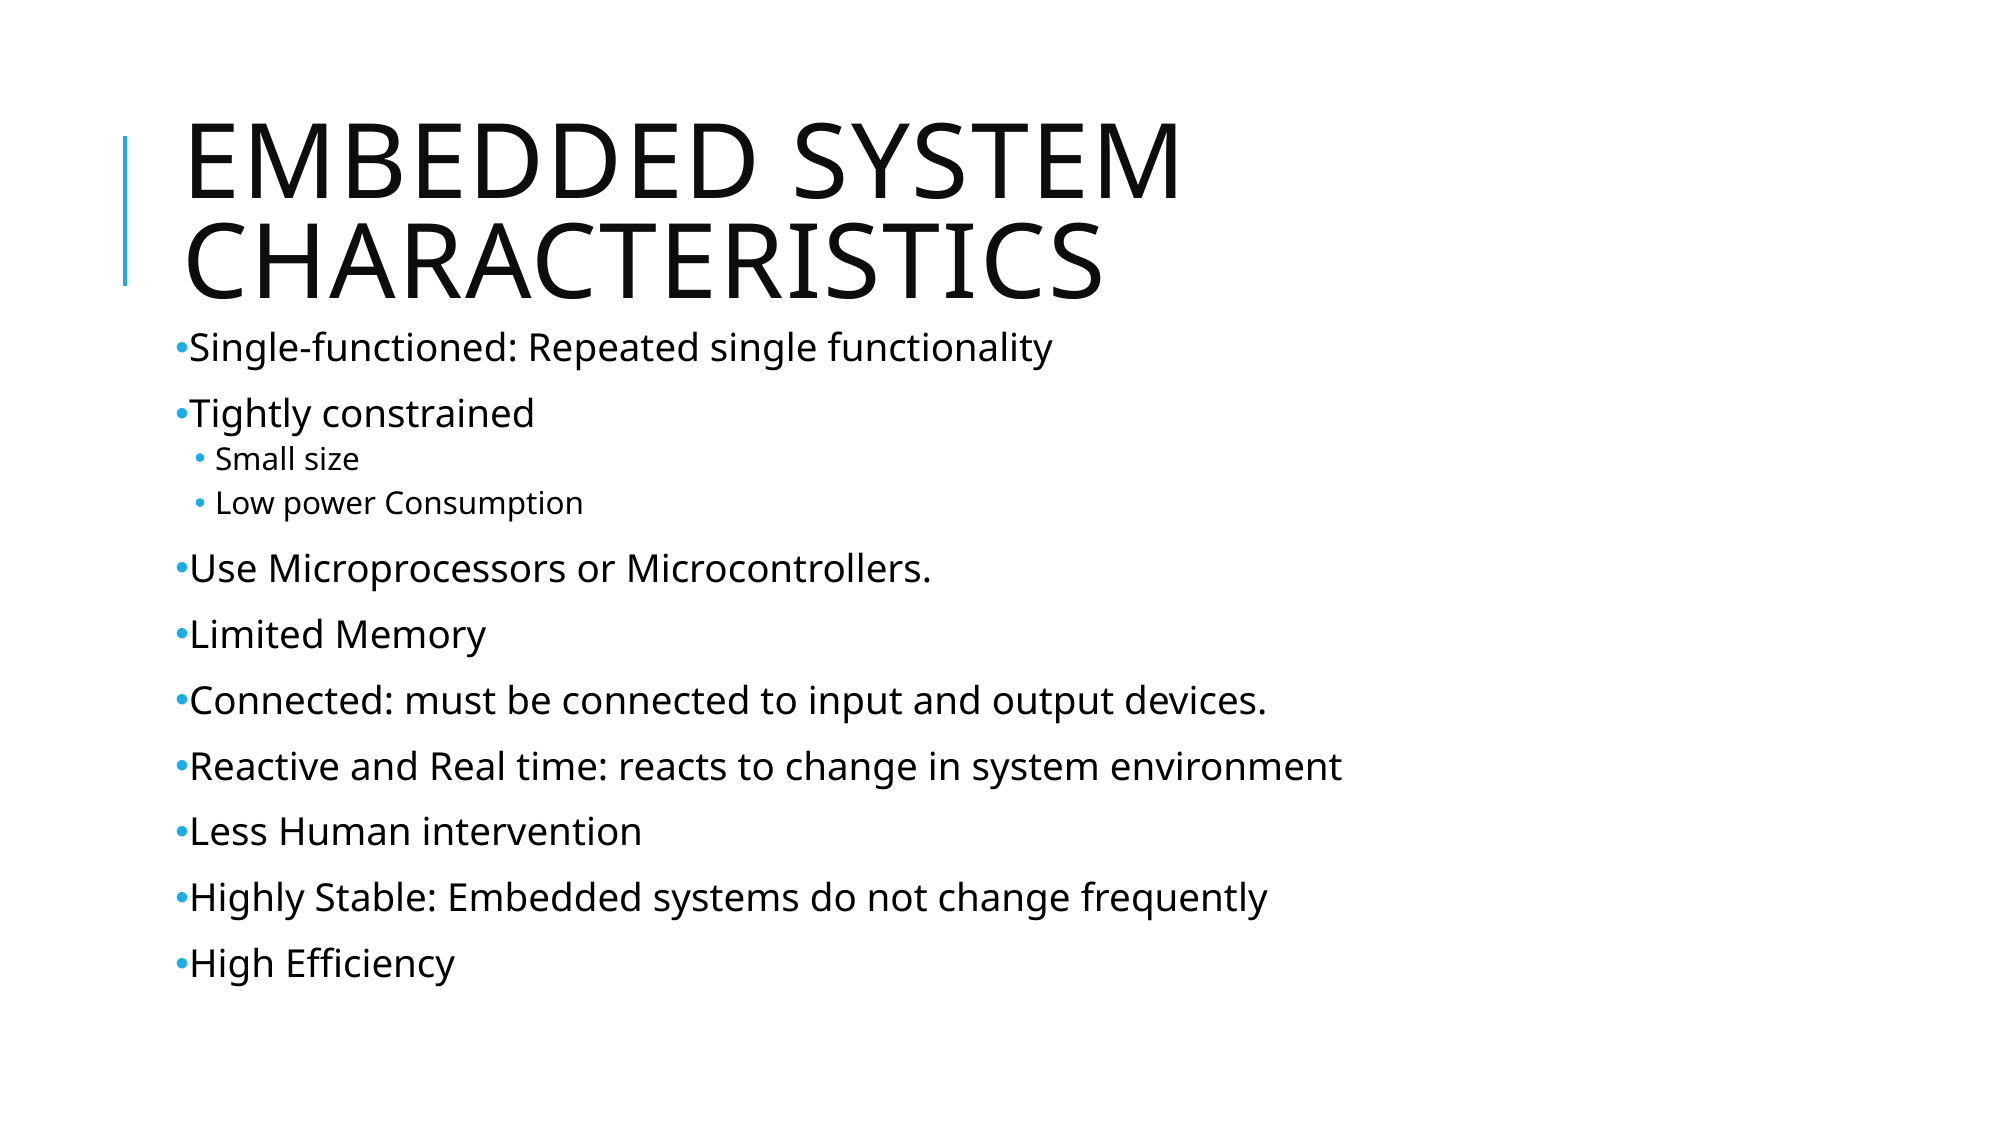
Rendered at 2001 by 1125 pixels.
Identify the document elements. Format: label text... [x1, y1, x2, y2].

list Single-functioned: Repeated single functionality Tightly constrained Small size Low power Consumption Use Microprocessors or Microcontrollers. Limited Memory Connected: must be connected to input and output devices. Reactive and Real time: reacts to change in system environment Less Human intervention Highly Stable: Embedded systems do not change frequently High Efficiency [168, 321, 1374, 1035]
title Embedded System Characteristics [168, 96, 1763, 342]
